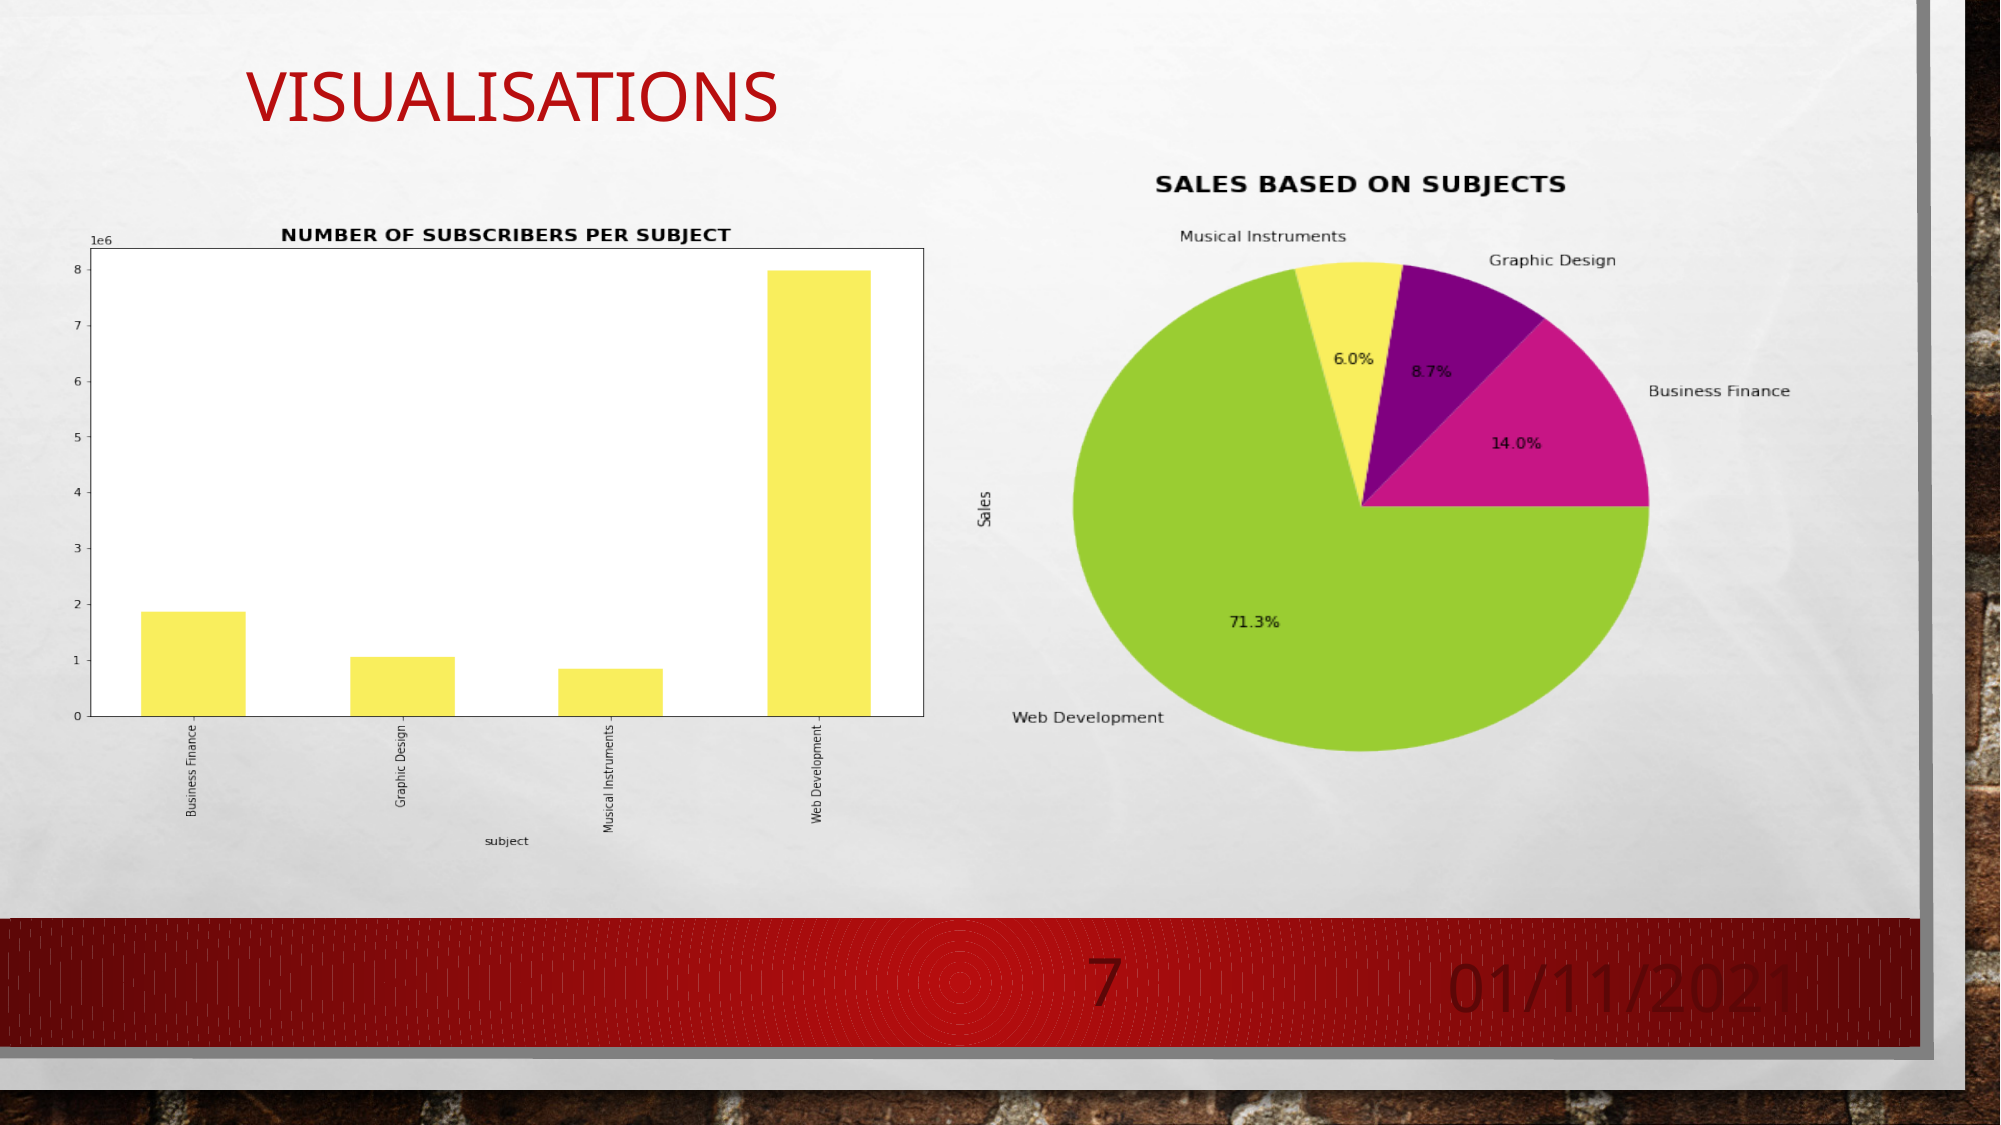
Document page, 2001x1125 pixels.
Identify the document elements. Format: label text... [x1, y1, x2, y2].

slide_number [1197, 944, 1818, 1027]
slide_number 7 [1031, 944, 1181, 1027]
picture [0, 0, 2000, 1125]
title visualisations [95, 54, 1801, 144]
picture [965, 165, 1802, 824]
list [63, 220, 932, 855]
